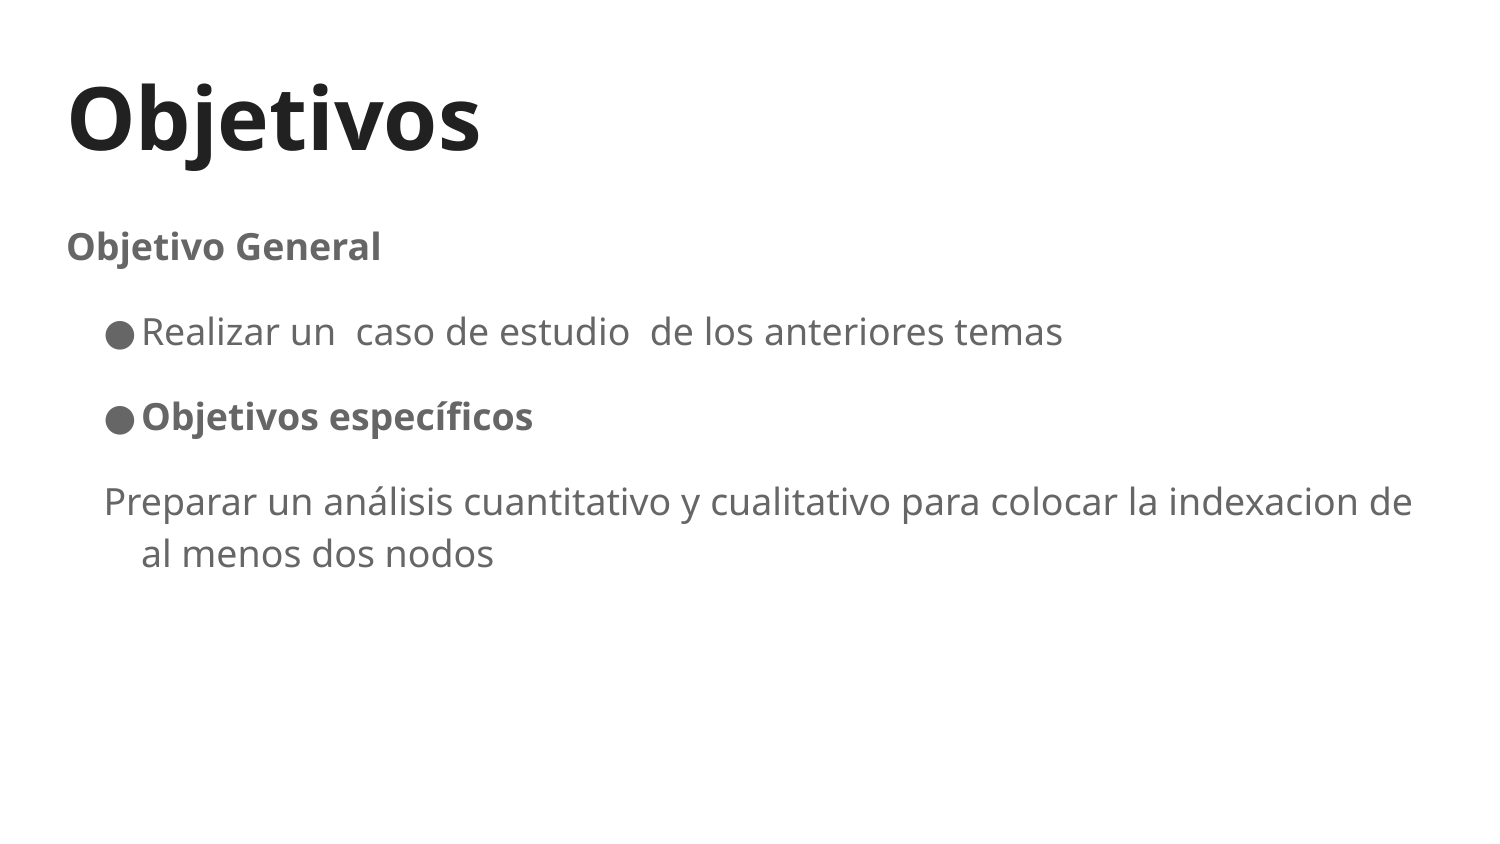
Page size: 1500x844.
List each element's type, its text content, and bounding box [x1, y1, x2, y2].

title Objetivos [51, 48, 1449, 180]
list Objetivo General Realizar un caso de estudio de los anteriores temas Objetivos específicos Preparar un análisis cuantitativo y cualitativo para colocar la indexacion de al menos dos nodos [51, 201, 1449, 750]
